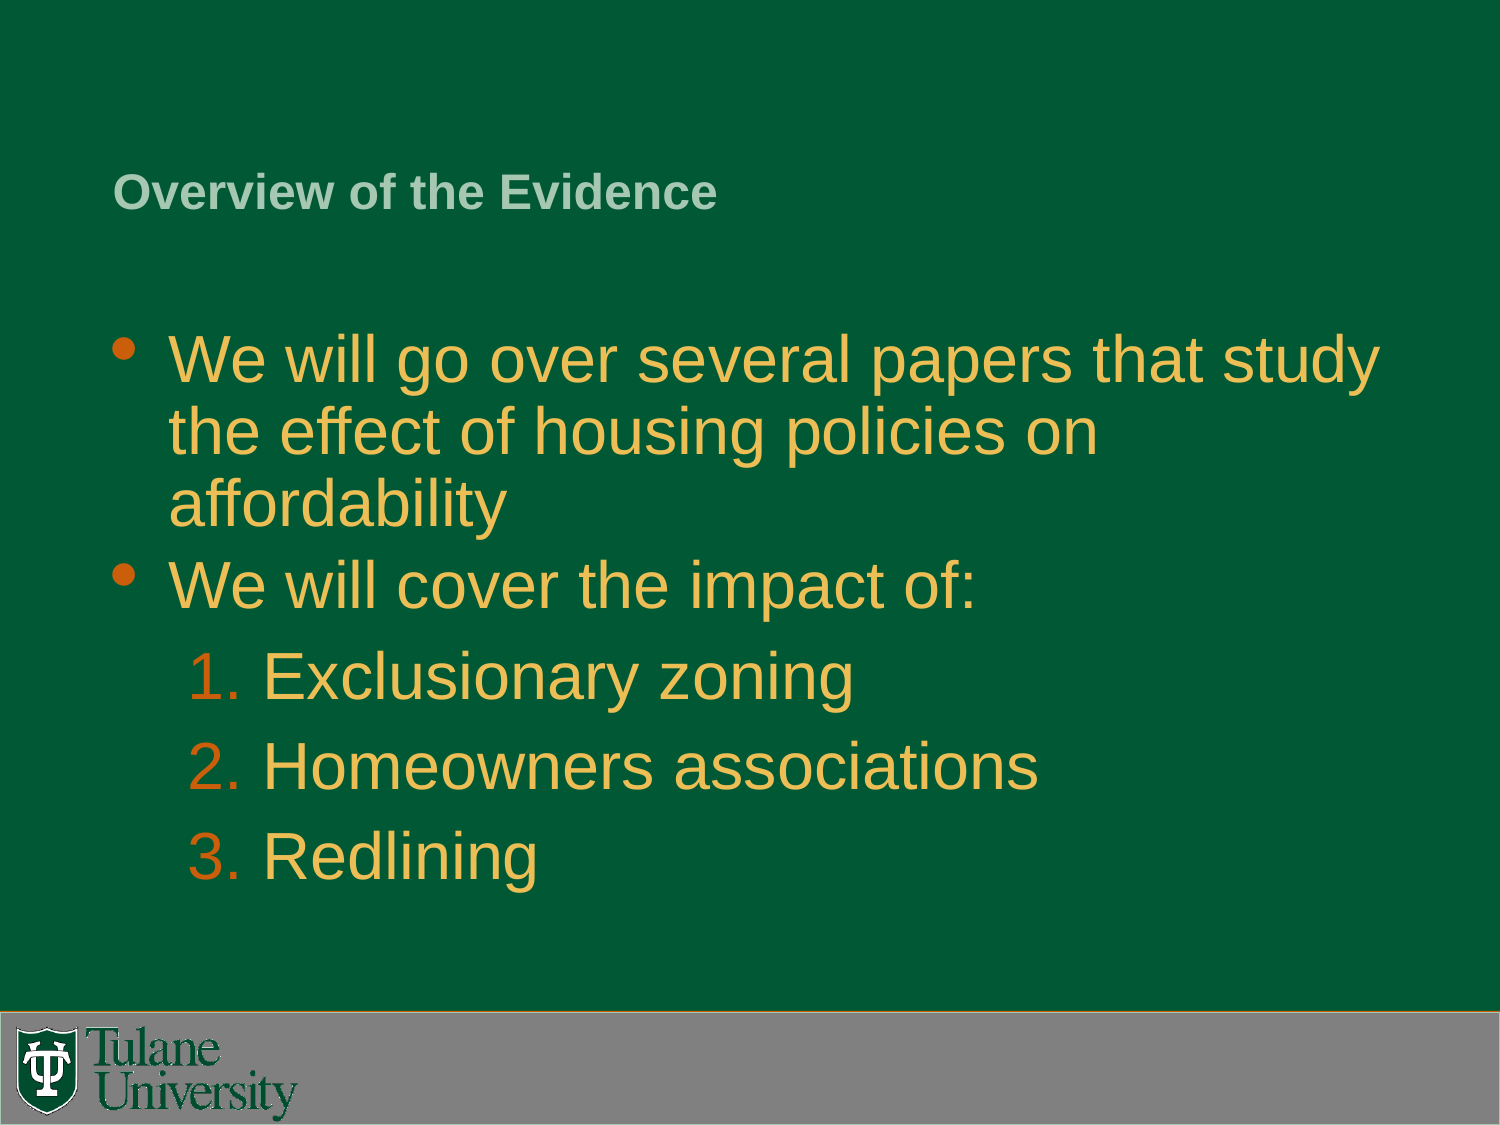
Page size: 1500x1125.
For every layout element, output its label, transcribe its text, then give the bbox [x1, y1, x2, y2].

picture [0, 1012, 313, 1125]
title We will go over several papers that study the effect of housing policies on affordability We will cover the impact of: Exclusionary zoning Homeowners associations Redlining [112, 324, 1388, 1000]
title Overview of the Evidence [112, 99, 1388, 288]
